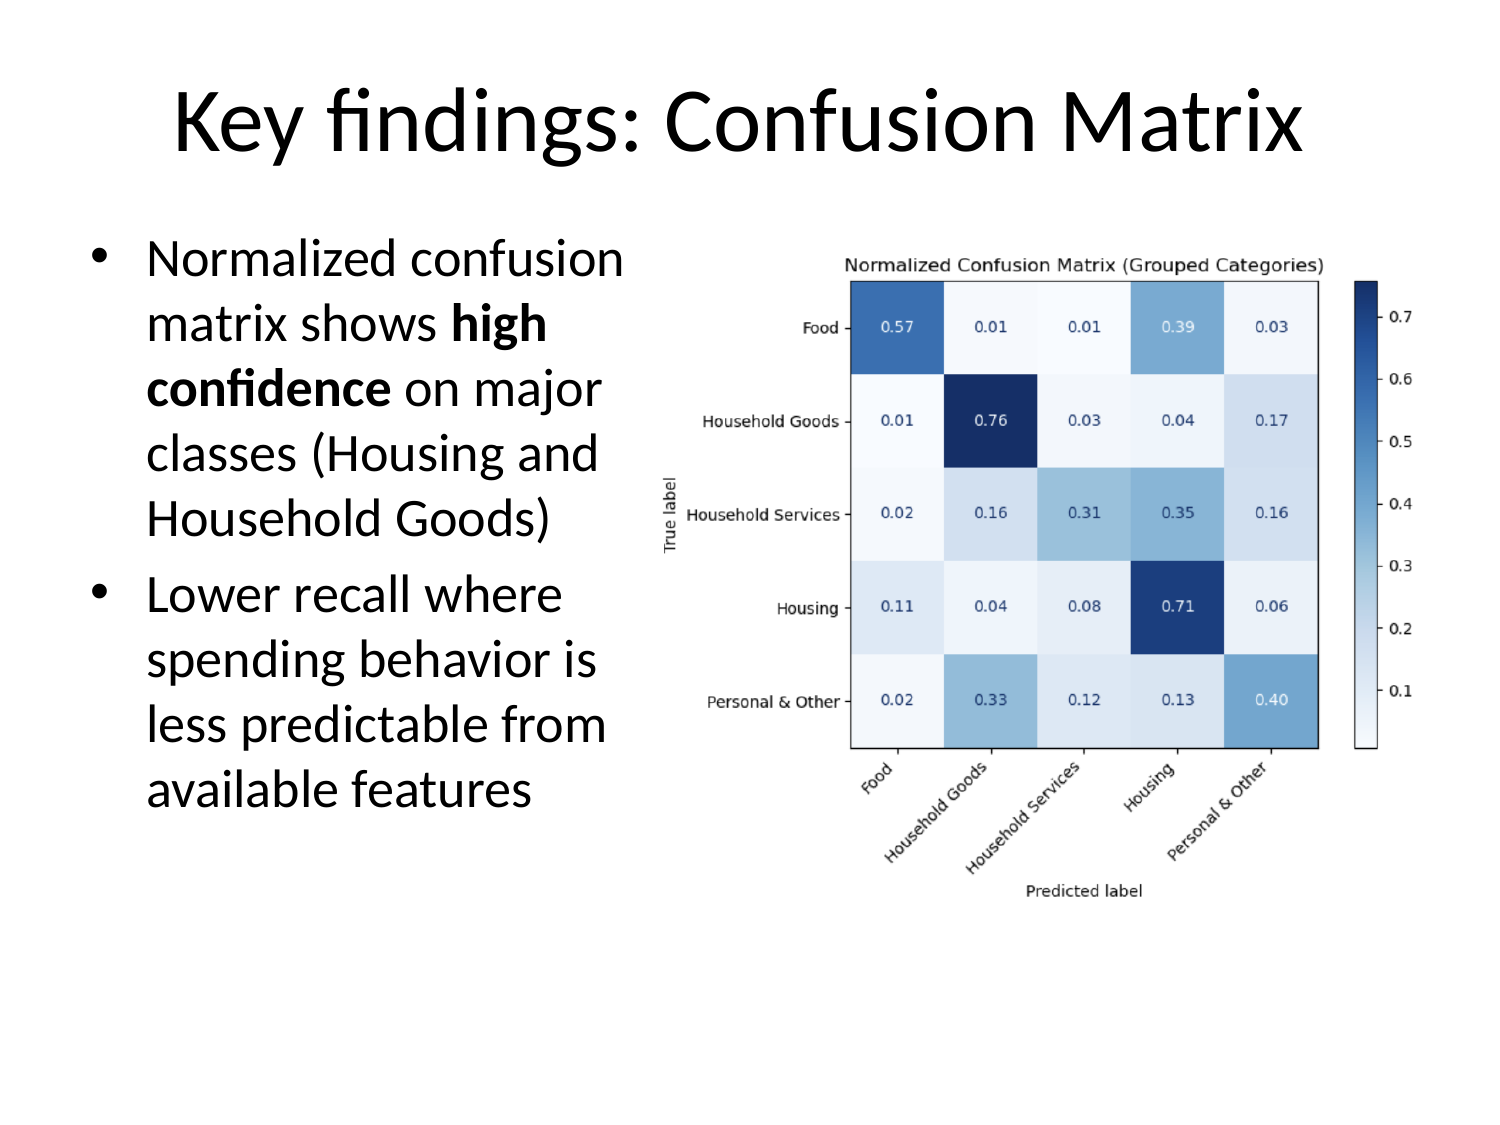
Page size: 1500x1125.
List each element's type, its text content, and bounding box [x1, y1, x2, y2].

list Normalized confusion matrix shows high confidence on major classes (Housing and Household Goods) Lower recall where spending behavior is less predictable from available features [75, 138, 659, 1018]
picture [643, 243, 1443, 912]
title Key findings: Confusion Matrix [75, 21, 1425, 209]
